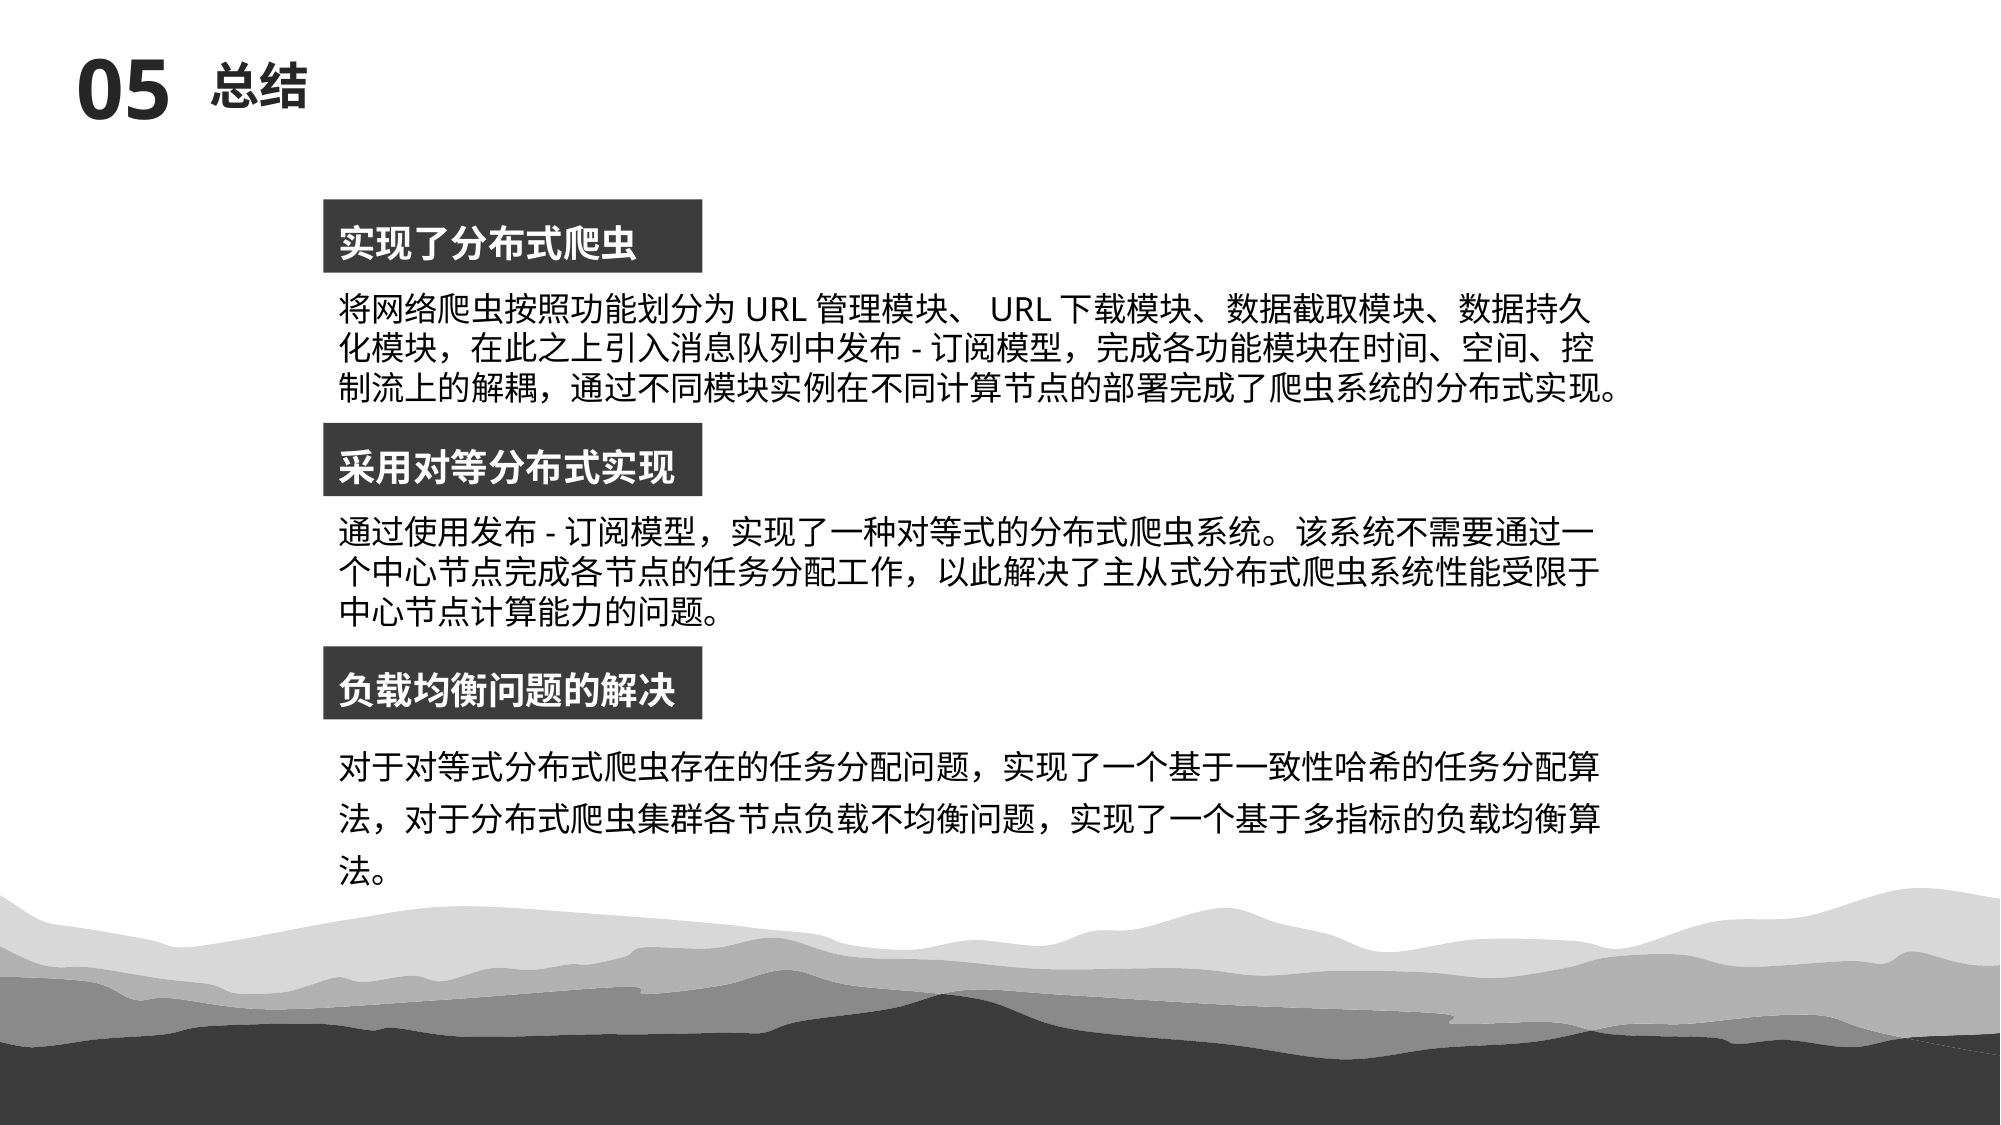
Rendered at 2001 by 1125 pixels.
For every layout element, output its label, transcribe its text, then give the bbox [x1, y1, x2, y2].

list 05 [61, 39, 195, 137]
text_box 负载均衡问题的解决 [323, 646, 703, 720]
text_box 将网络爬虫按照功能划分为URL管理模块、URL下载模块、数据截取模块、数据持久化模块，在此之上引入消息队列中发布-订阅模型，完成各功能模块在时间、空间、控制流上的解耦，通过不同模块实例在不同计算节点的部署完成了爬虫系统的分布式实现。 [323, 280, 1620, 415]
text_box 对于对等式分布式爬虫存在的任务分配问题，实现了一个基于一致性哈希的任务分配算法，对于分布式爬虫集群各节点负载不均衡问题，实现了一个基于多指标的负载均衡算法。 [323, 727, 1620, 898]
text_box 通过使用发布-订阅模型，实现了一种对等式的分布式爬虫系统。该系统不需要通过一个中心节点完成各节点的任务分配工作，以此解决了主从式分布式爬虫系统性能受限于中心节点计算能力的问题。 [323, 503, 1620, 639]
text_box 采用对等分布式实现 [323, 422, 703, 497]
text_box 实现了分布式爬虫 [323, 199, 703, 273]
list 总结 [194, 60, 501, 116]
